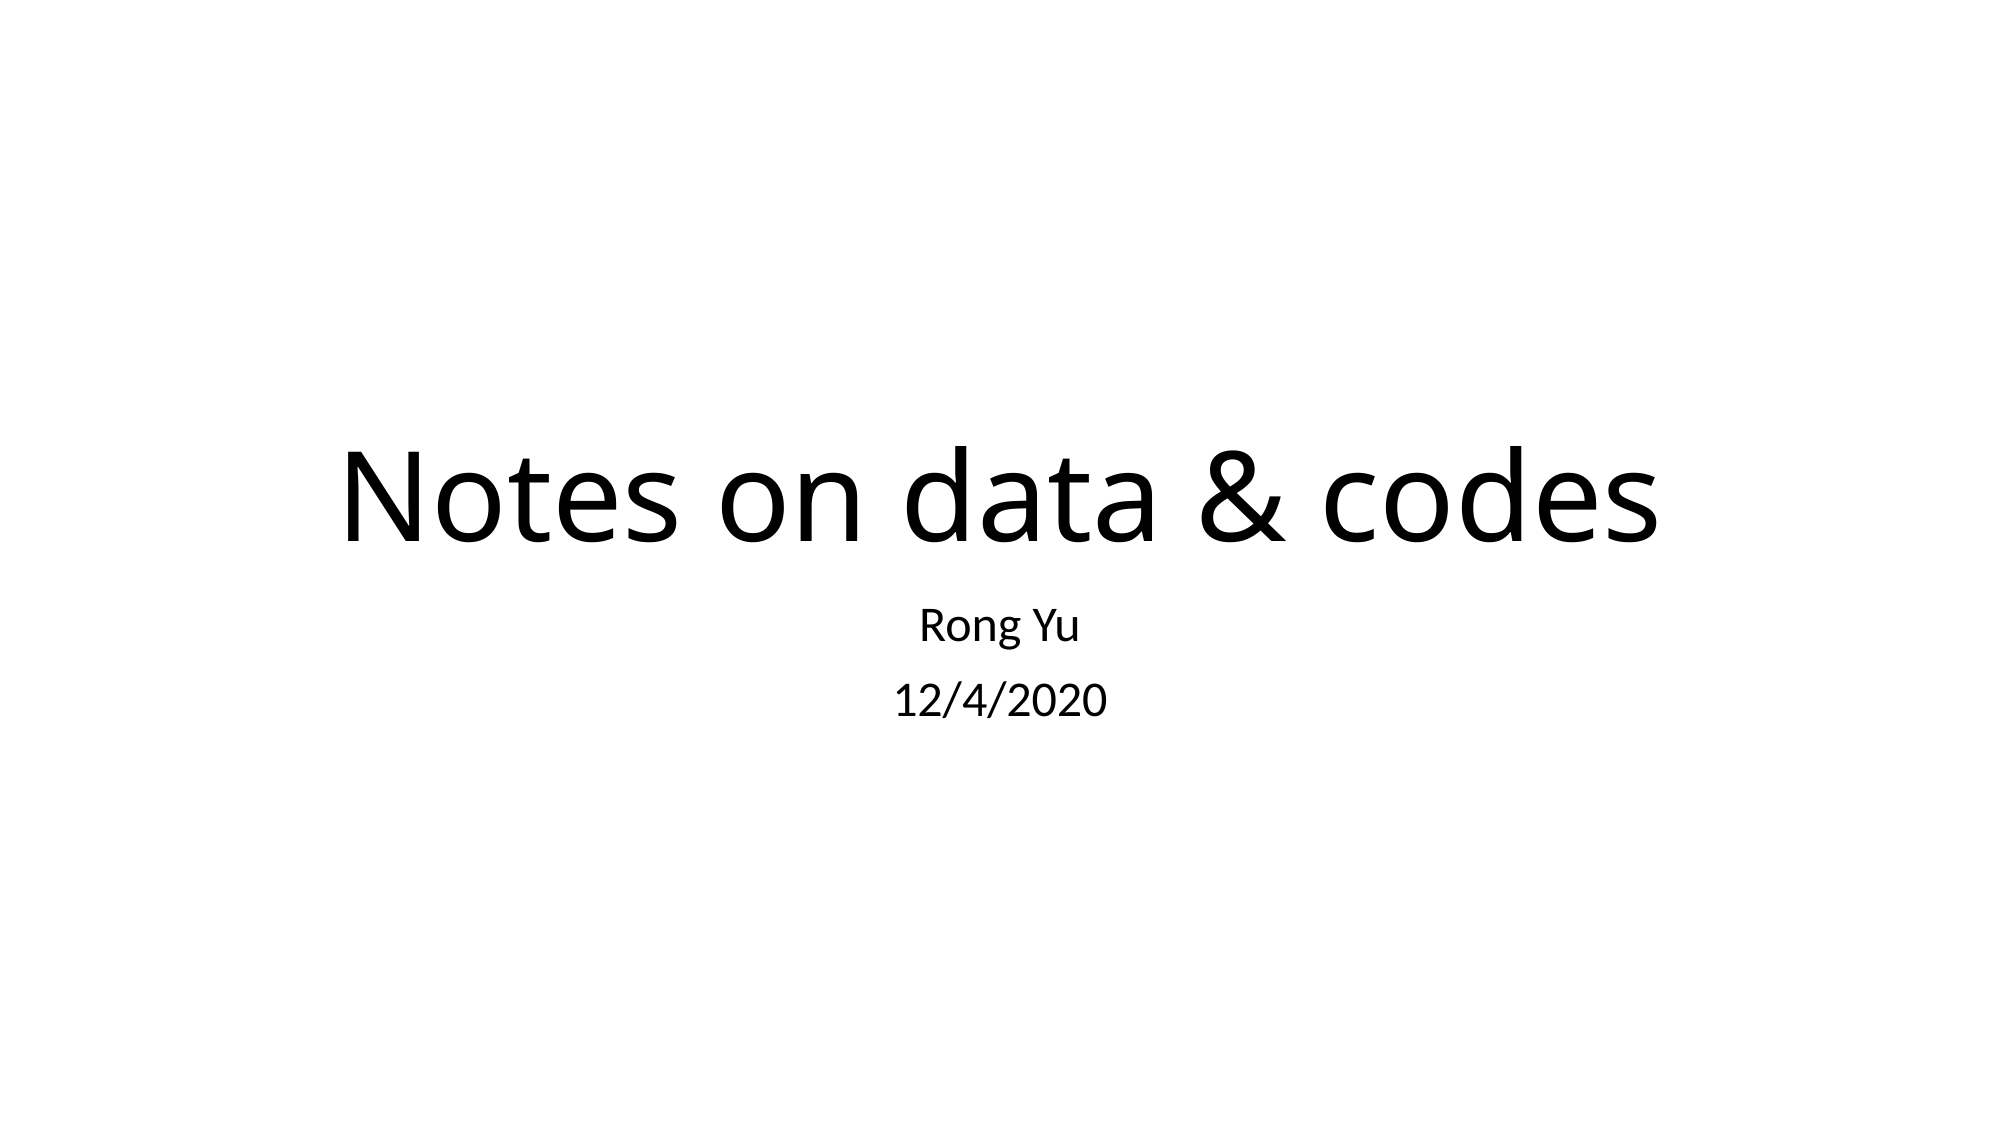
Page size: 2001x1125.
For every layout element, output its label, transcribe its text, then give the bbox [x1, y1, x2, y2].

title Notes on data & codes [249, 184, 1750, 576]
subtitle Rong Yu 12/4/2020 [249, 590, 1750, 863]
